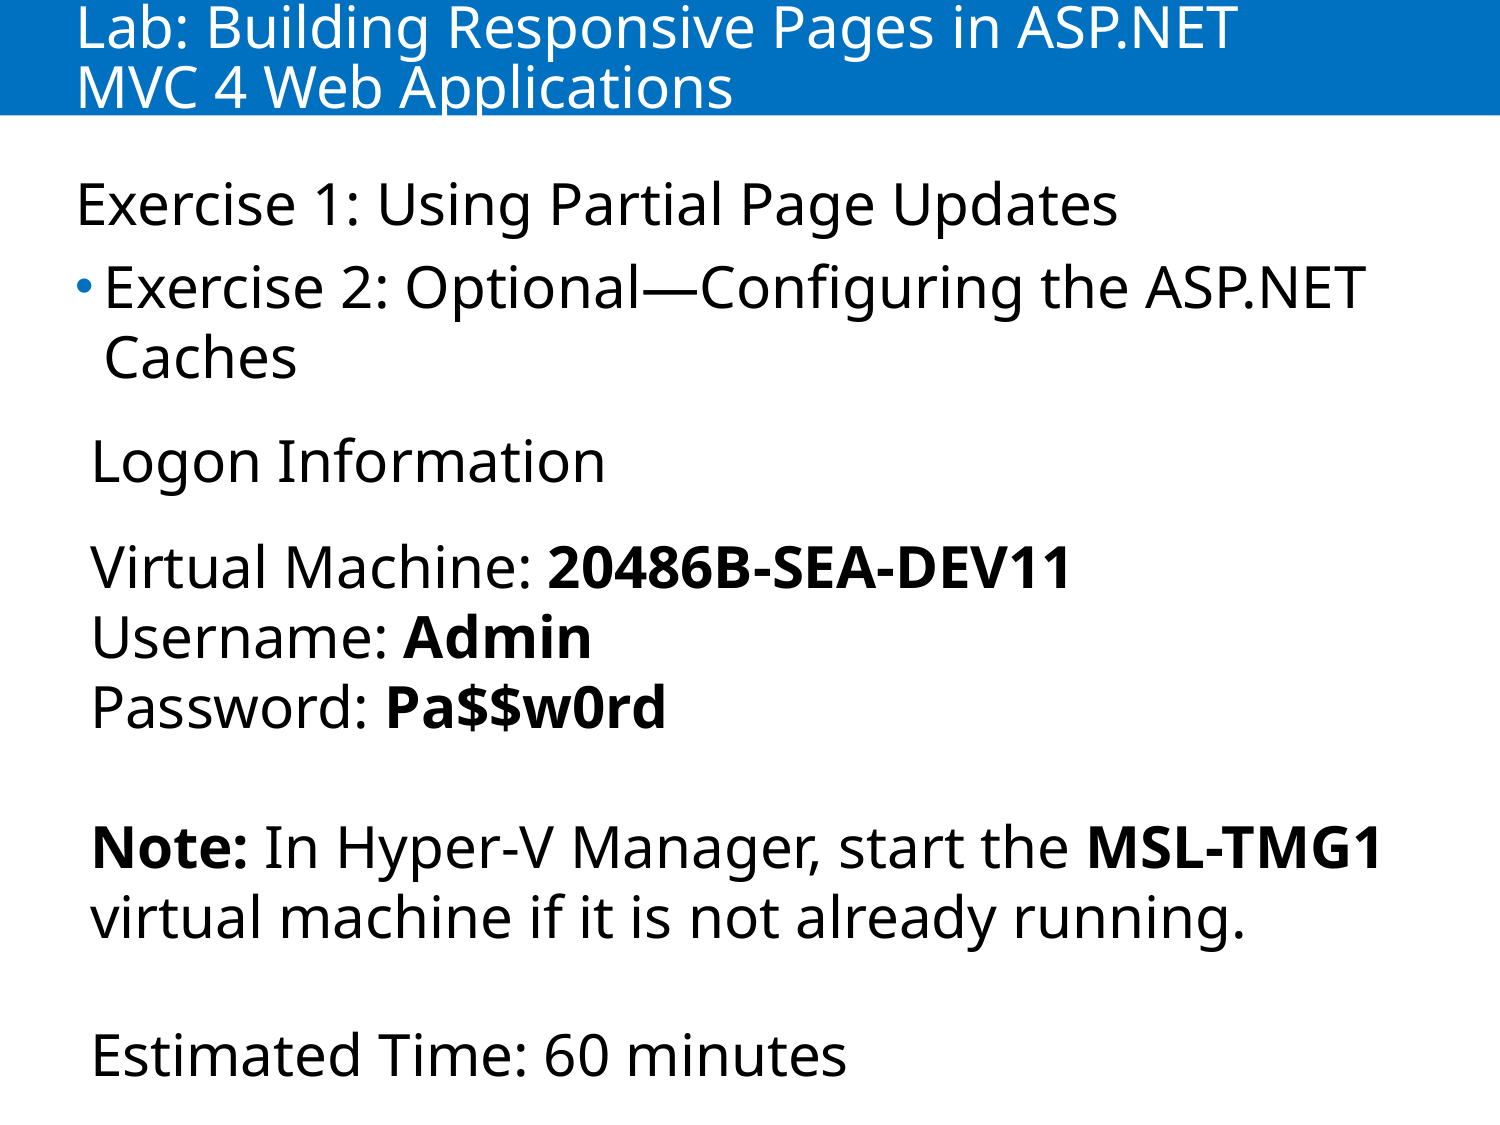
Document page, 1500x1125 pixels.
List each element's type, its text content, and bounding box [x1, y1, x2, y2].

title Lab: Building Responsive Pages in ASP.NET MVC 4 Web Applications [75, 0, 1351, 122]
text_box Estimated Time: 60 minutes [75, 1011, 1408, 1096]
list Exercise 1: Using Partial Page Updates Exercise 2: Optional—Configuring the ASP.NET Caches [74, 167, 1408, 1013]
text_box Logon Information [75, 416, 1408, 502]
text_box Virtual Machine: 20486B-SEA-DEV11 Username: Admin Password: Pa$$w0rd Note: In Hyper-V Manager, start the MSL-TMG1 virtual machine if it is not already running. [75, 523, 1408, 958]
